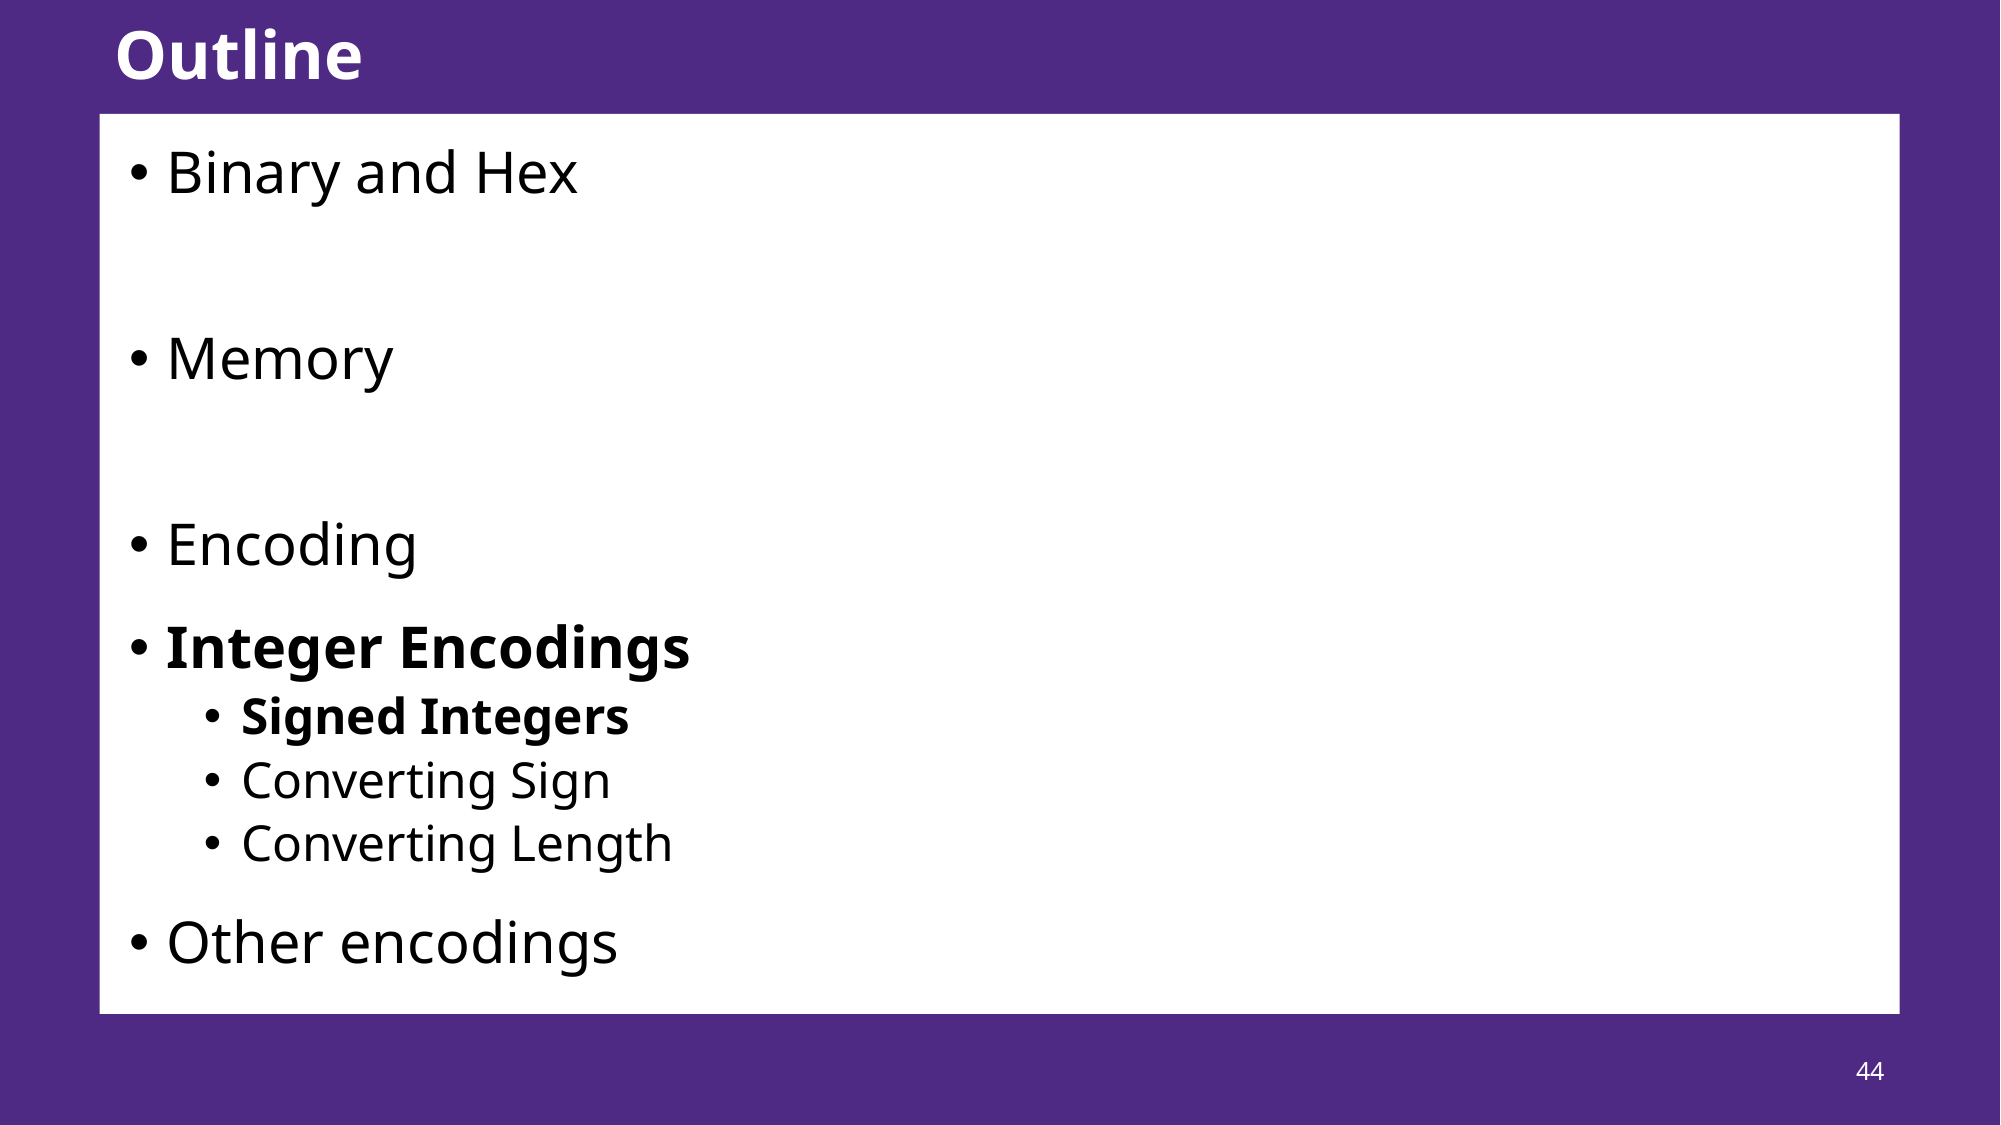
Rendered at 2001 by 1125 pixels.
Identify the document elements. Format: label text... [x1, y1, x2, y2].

list Binary and Hex Memory Encoding Integer Encodings Signed Integers Converting Sign Converting Length Other encodings [99, 114, 1900, 1014]
title Outline [99, 1, 1900, 114]
slide_number 44 [1749, 1042, 1900, 1103]
